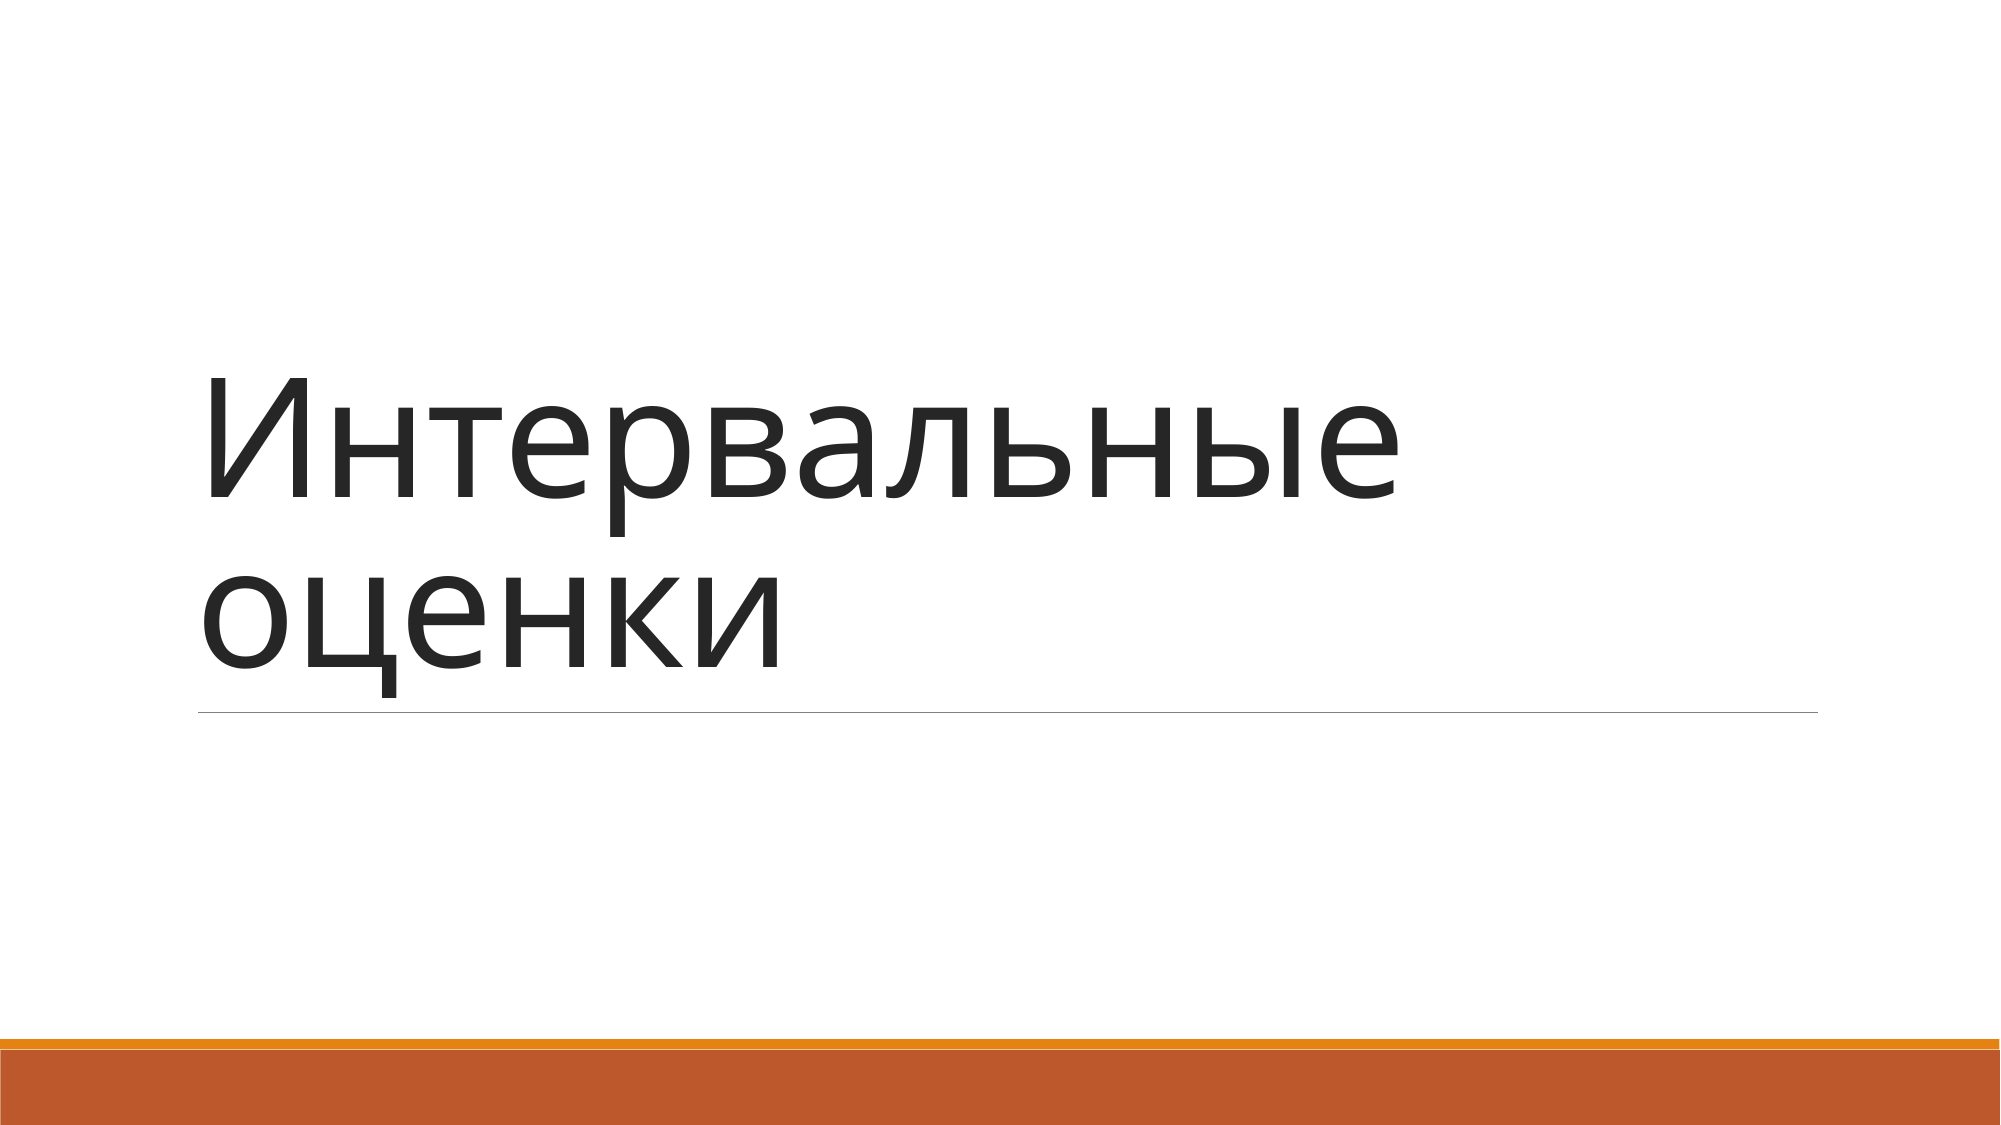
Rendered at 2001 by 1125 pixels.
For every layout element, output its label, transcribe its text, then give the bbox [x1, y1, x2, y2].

title Интервальные оценки [180, 124, 1830, 710]
